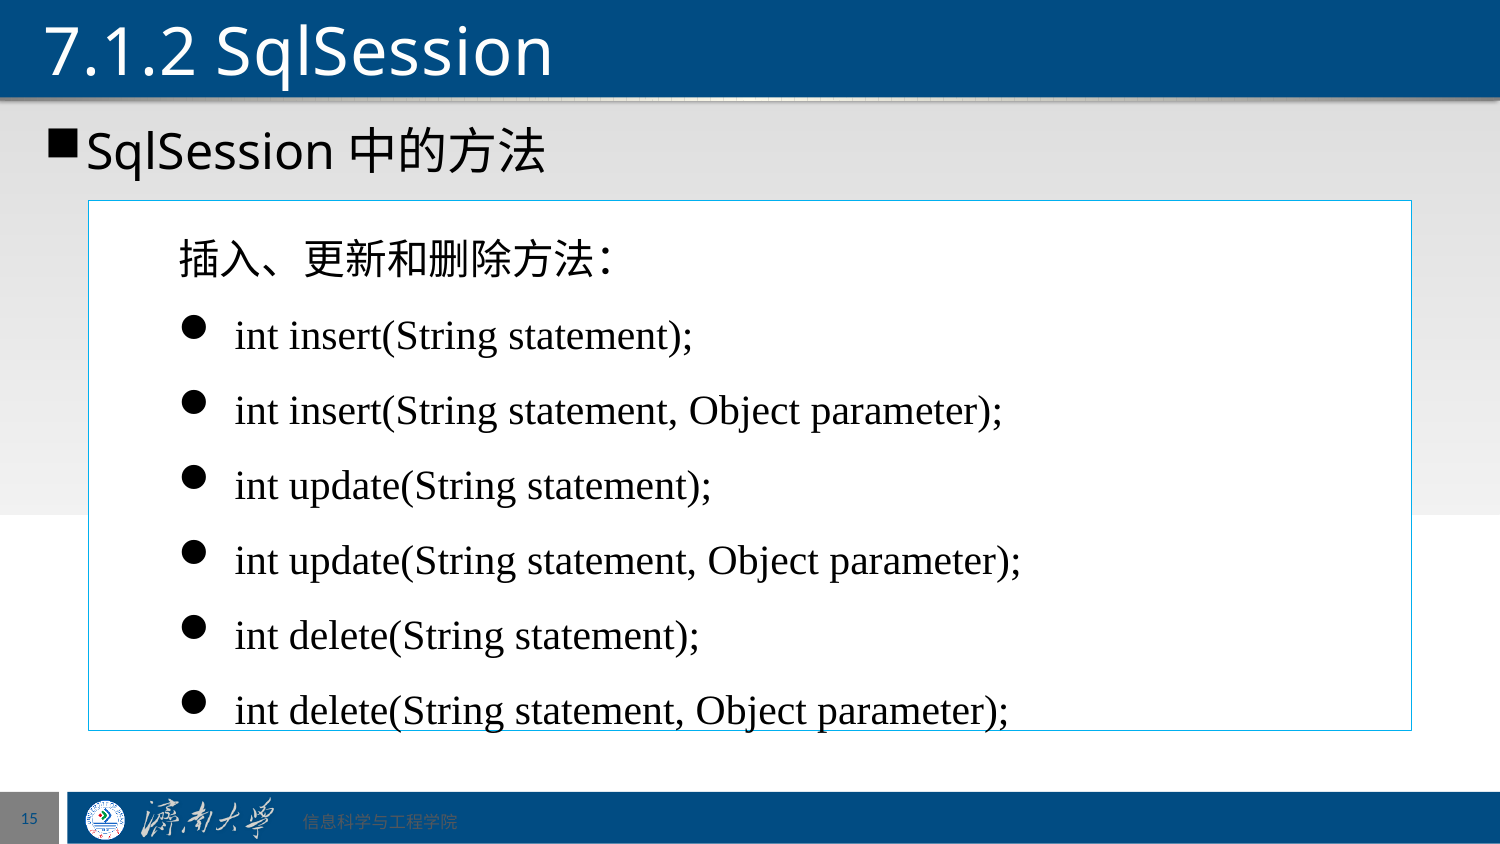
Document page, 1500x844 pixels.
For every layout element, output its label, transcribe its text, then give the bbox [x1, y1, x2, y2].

text_box [483, 98, 1414, 112]
title 7.1.2 SqlSession [0, 0, 1500, 98]
list SqlSession中的方法 [29, 112, 1484, 791]
text_box 插入、更新和删除方法： int insert(String statement); int insert(String statement, Object parameter); int update(String statement); int update(String statement, Object parameter); int delete(String statement); int delete(String statement, Object parameter); [86, 198, 1413, 732]
picture [85, 800, 125, 840]
